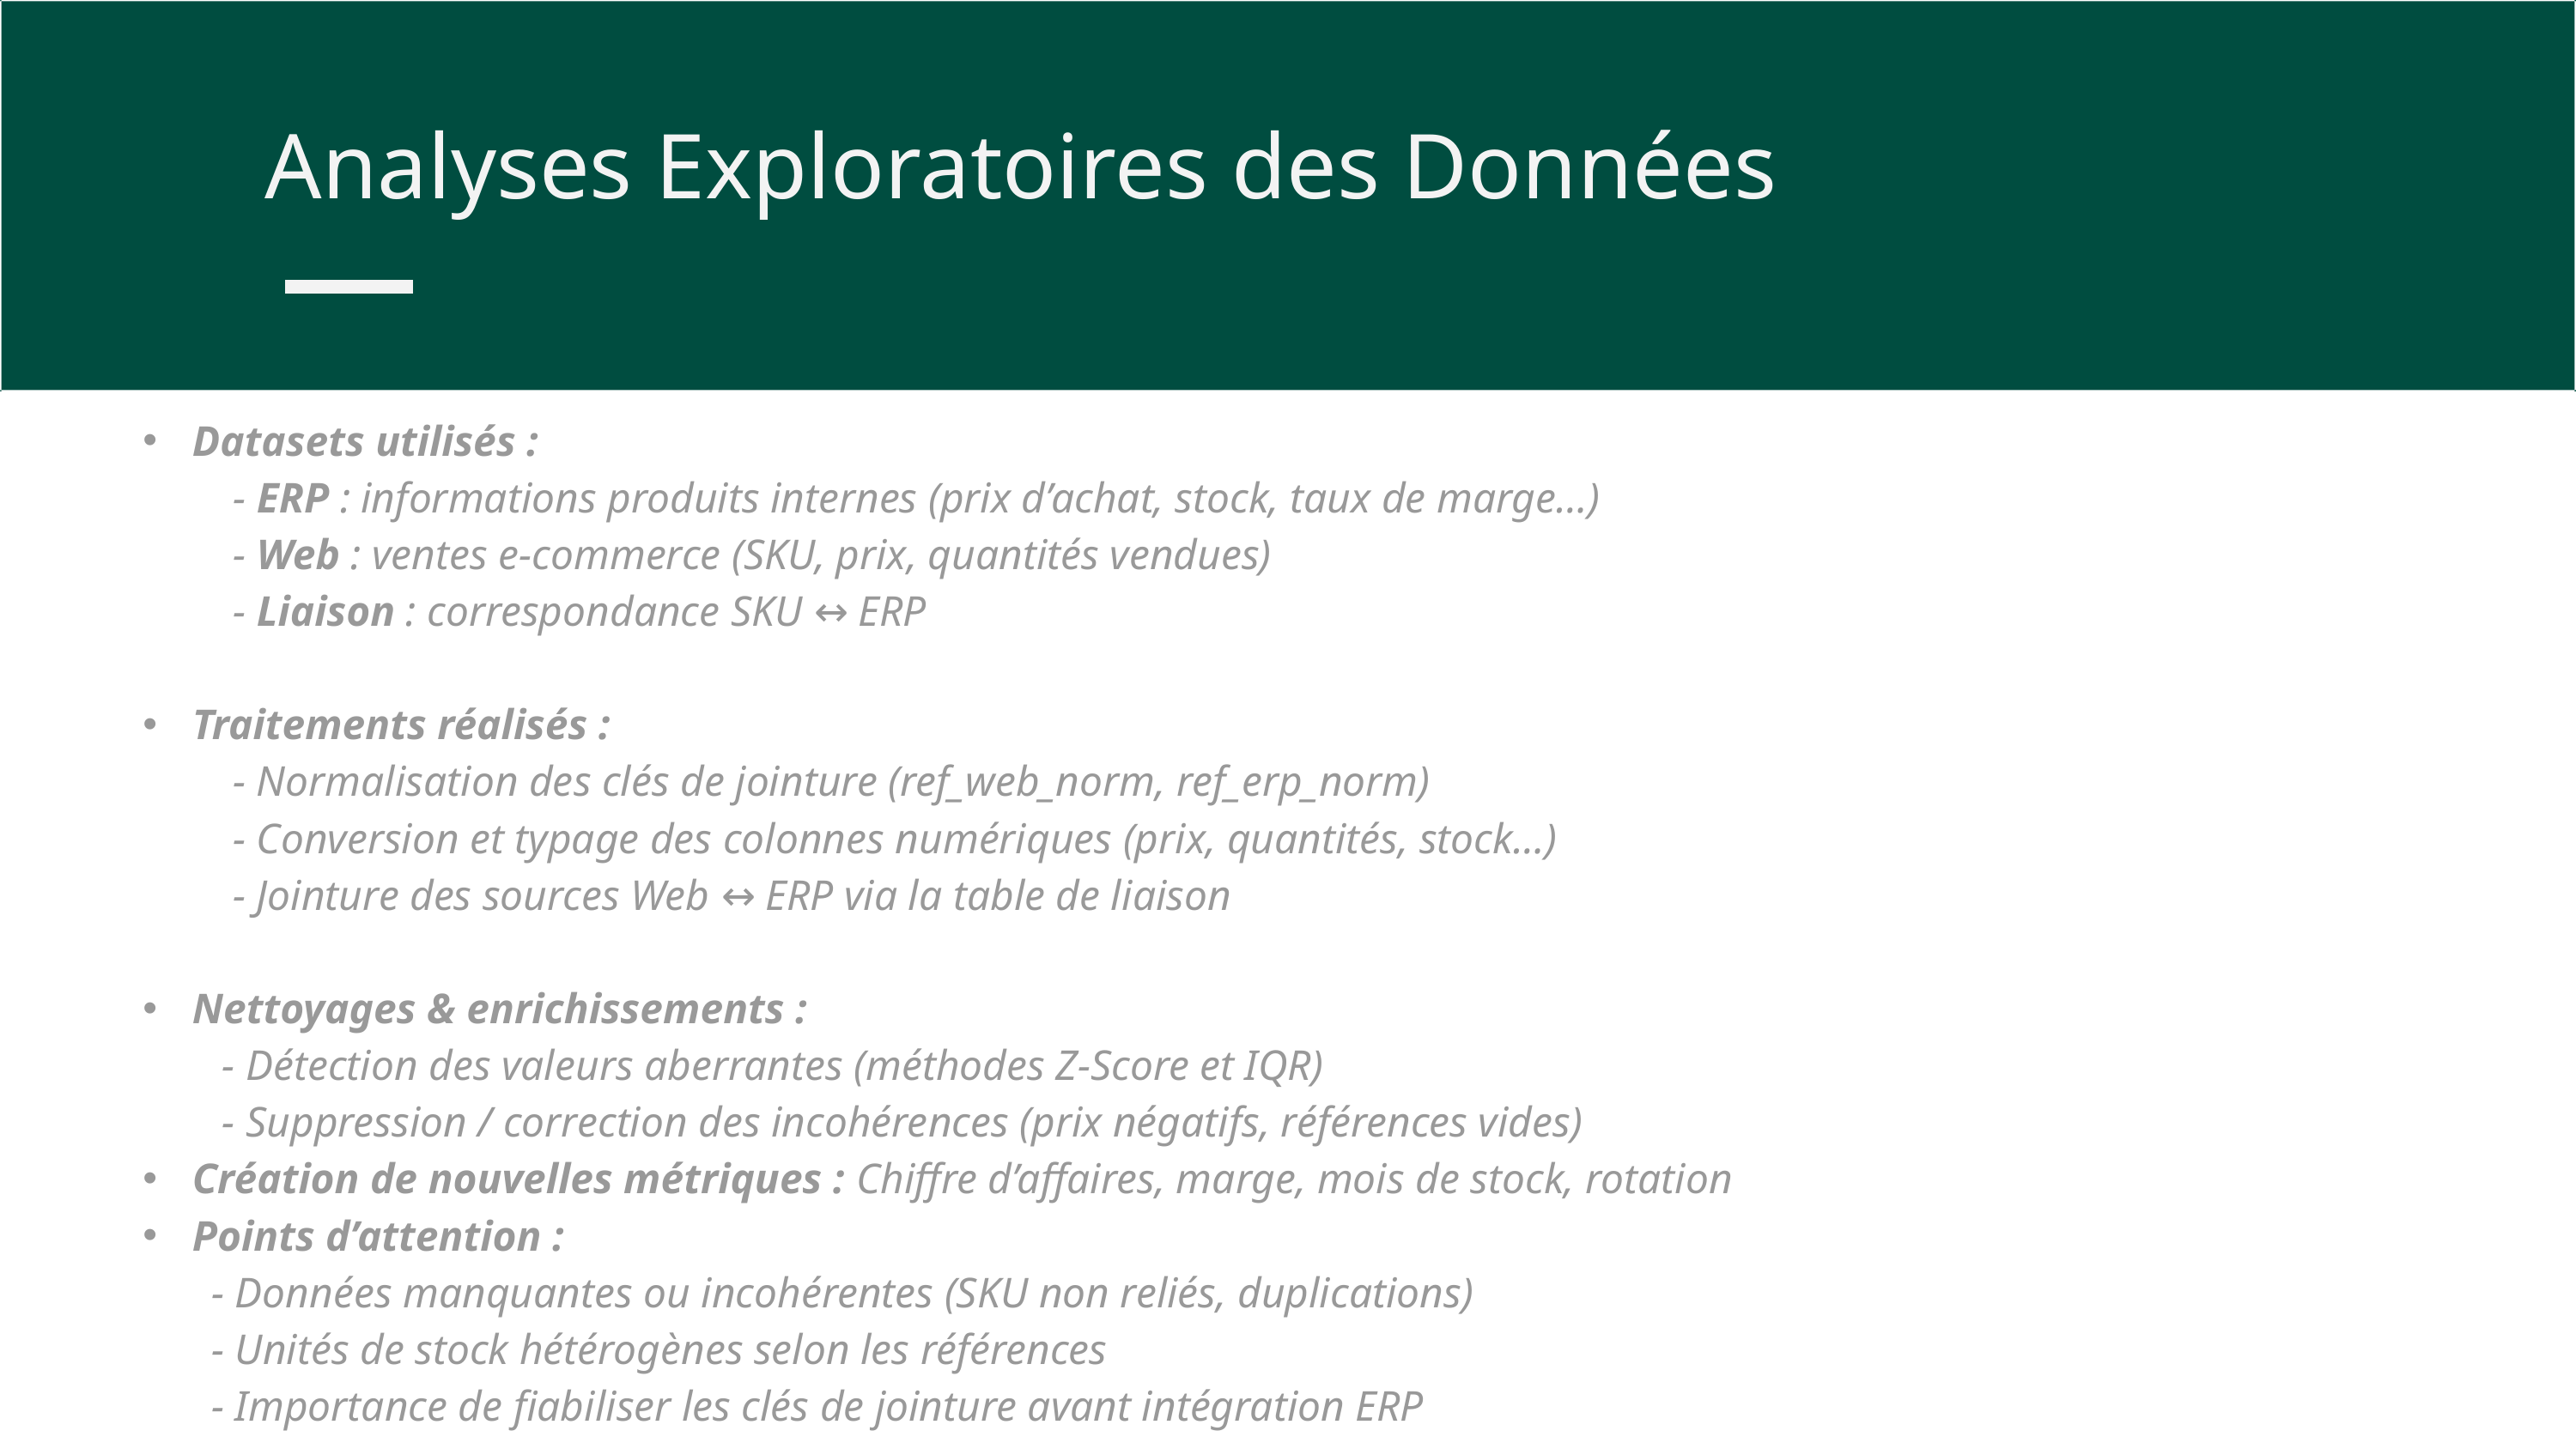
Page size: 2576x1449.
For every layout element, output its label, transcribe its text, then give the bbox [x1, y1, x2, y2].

text_box Datasets utilisés : - ERP : informations produits internes (prix d’achat, stock, taux de marge…) - Web : ventes e-commerce (SKU, prix, quantités vendues) - Liaison : correspondance SKU ↔ ERP Traitements réalisés : - Normalisation des clés de jointure (ref_web_norm, ref_erp_norm) - Conversion et typage des colonnes numériques (prix, quantités, stock…) - Jointure des sources Web ↔ ERP via la table de liaison Nettoyages & enrichissements : - Détection des valeurs aberrantes (méthodes Z-Score et IQR) - Suppression / correction des incohérences (prix négatifs, références vides) Création de nouvelles métriques : Chiffre d’affaires, marge, mois de stock, rotation Points d’attention : - Données manquantes ou incohérentes (SKU non reliés, duplications) - Unités de stock hétérogènes selon les références - Importance de fiabiliser les clés de jointure avant intégration ERP [93, 407, 2370, 1430]
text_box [284, 279, 413, 294]
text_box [0, 0, 2576, 393]
